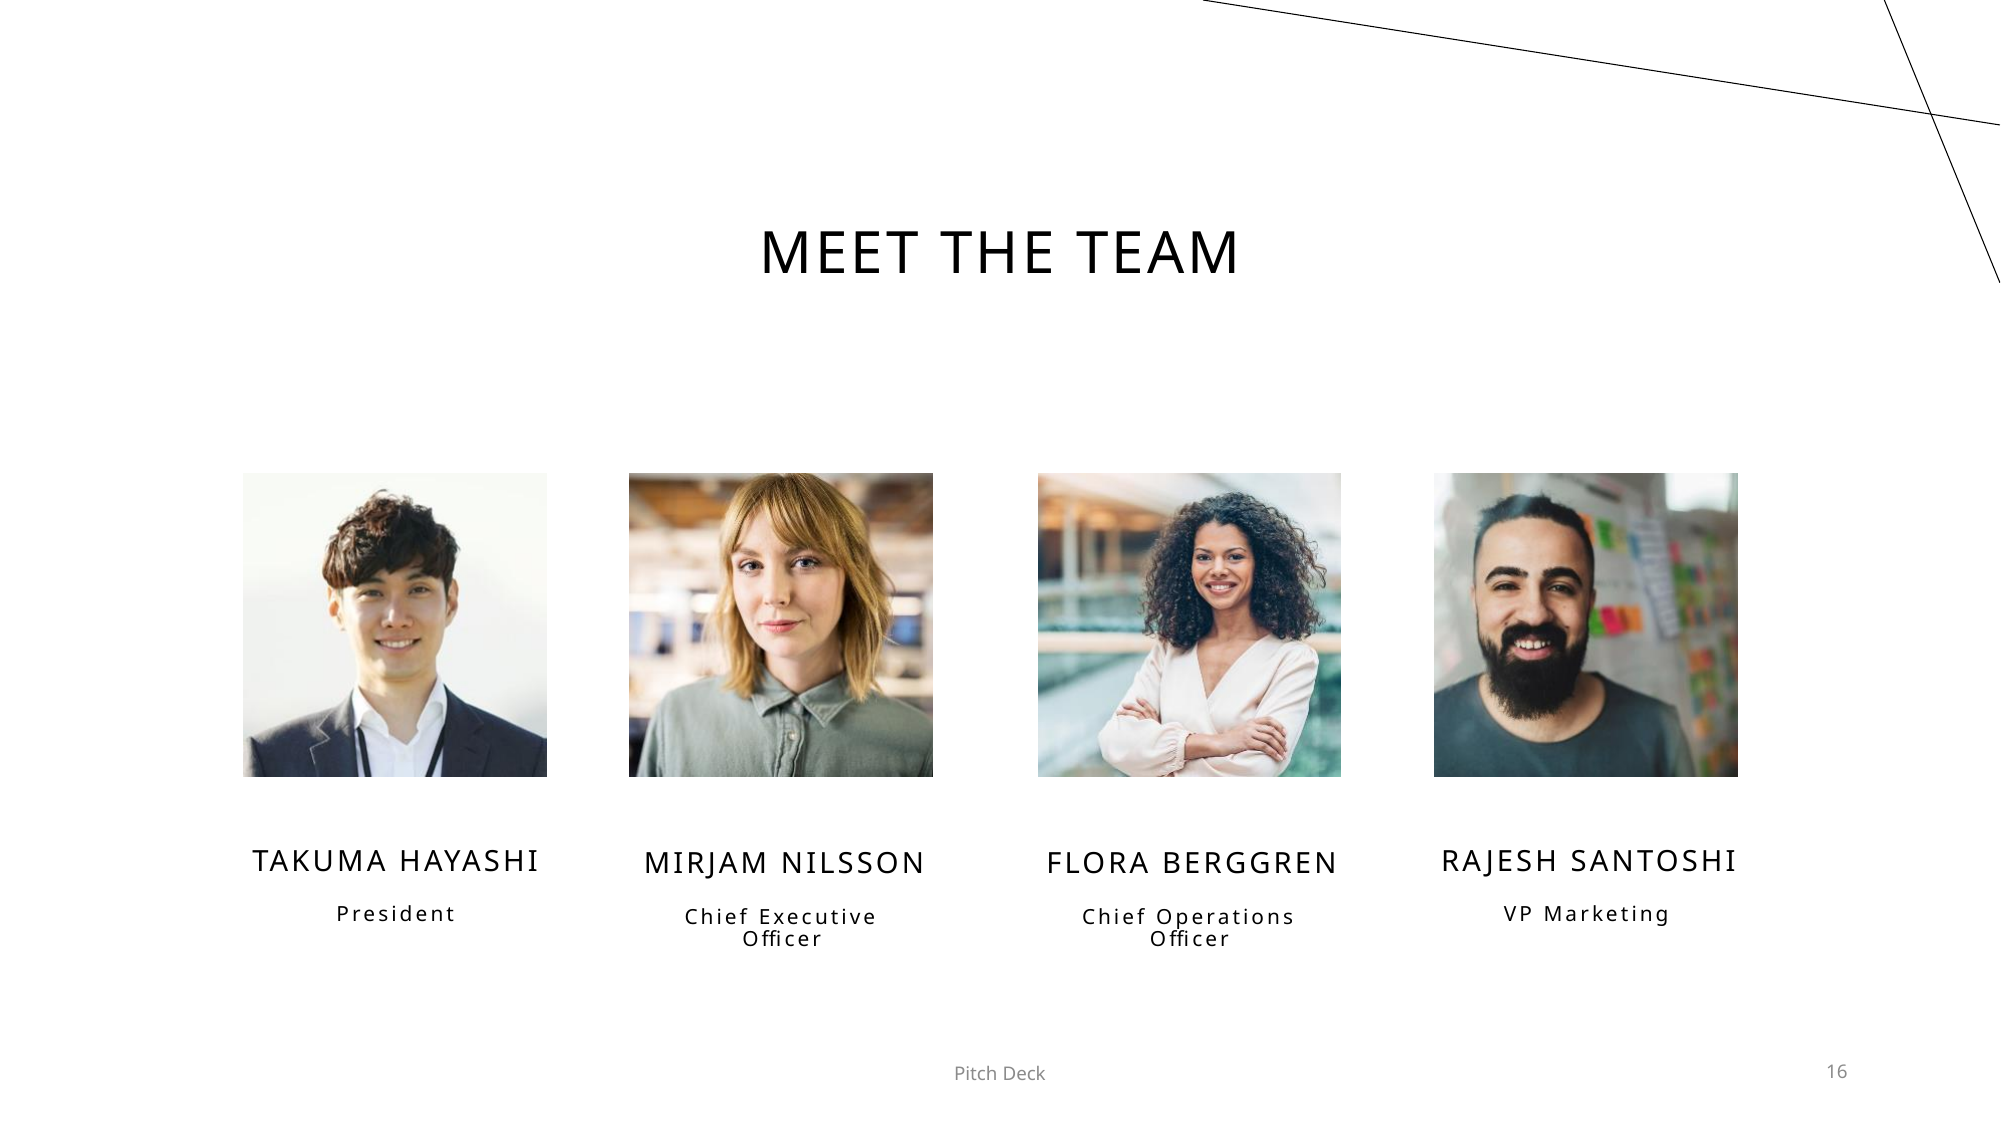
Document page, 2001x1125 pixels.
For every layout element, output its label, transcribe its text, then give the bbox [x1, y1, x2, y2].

footer Pitch Deck [662, 1042, 1338, 1103]
list MIRJAM NILSSON​ [608, 836, 961, 893]
list VP Marketing [1434, 896, 1738, 953]
picture [1434, 473, 1738, 777]
list President [243, 896, 547, 953]
list RAJESH SANTOSHI​ [1413, 834, 1764, 891]
list TAKUMA HAYASHI​ [215, 834, 576, 891]
list FLORA BERGGREN​ [1016, 836, 1367, 893]
list Chief Operations Officer [1038, 898, 1341, 955]
title MEET THE TEAM [309, 146, 1691, 364]
picture [629, 473, 933, 777]
picture [243, 473, 547, 777]
picture [1037, 473, 1341, 777]
slide_number 16 [1412, 1042, 1863, 1103]
list Chief Executive Officer [629, 898, 934, 955]
